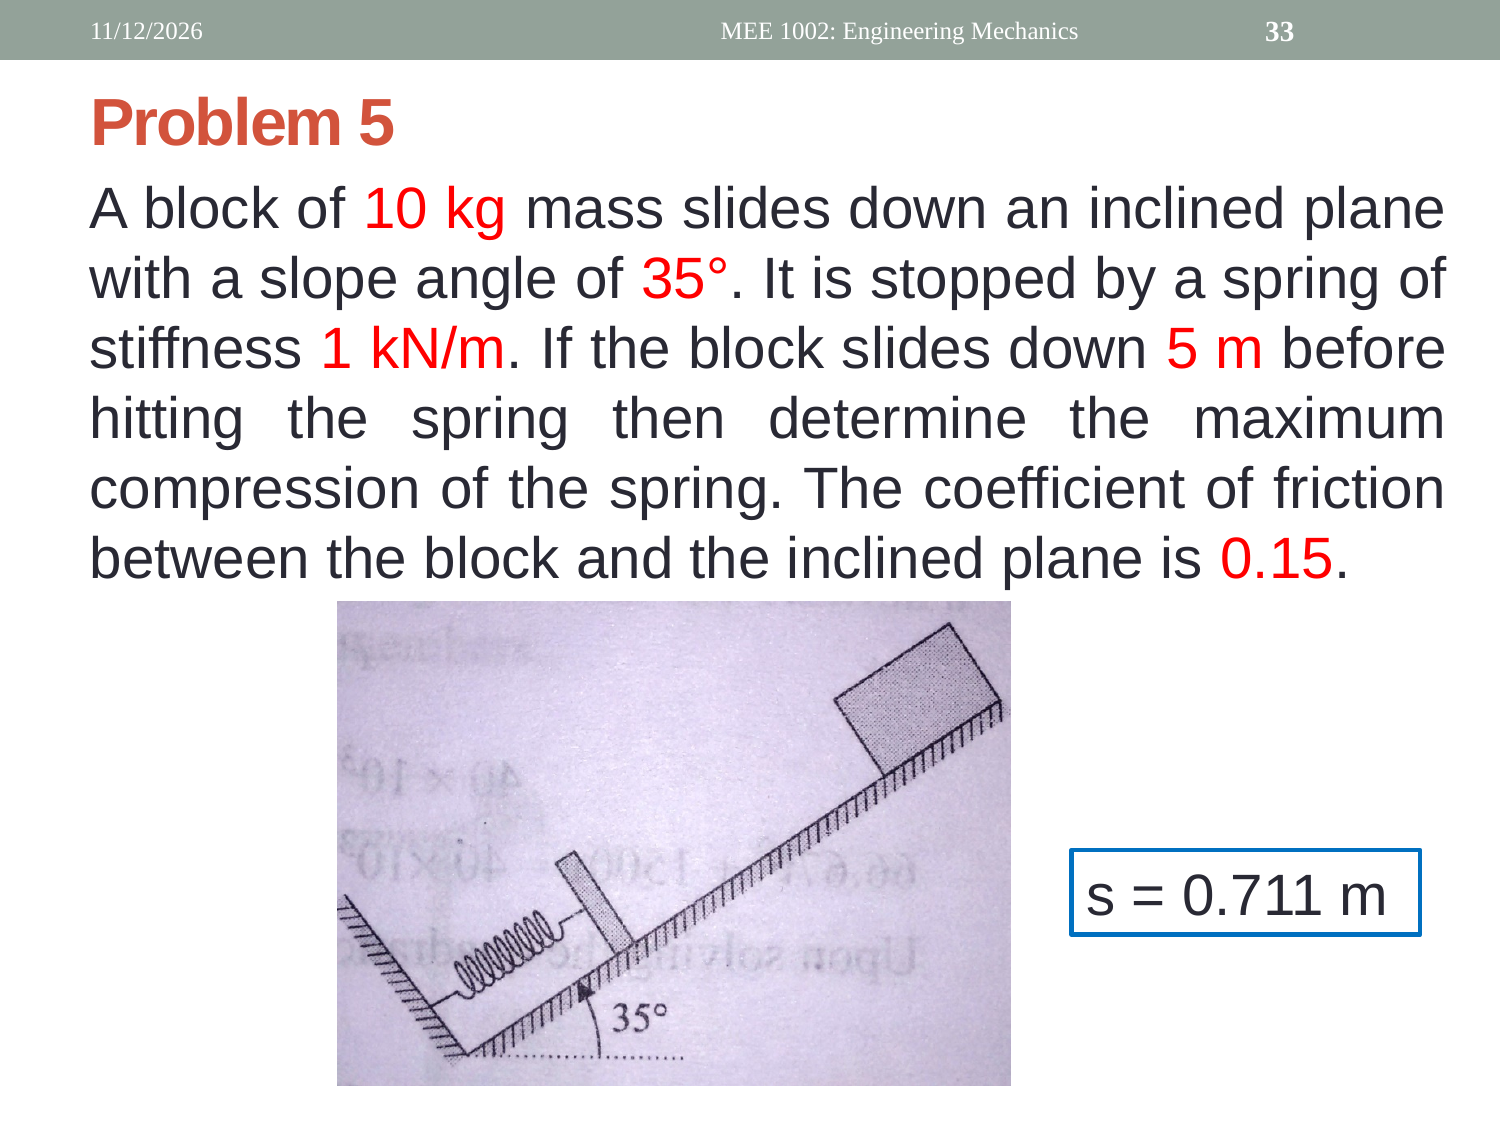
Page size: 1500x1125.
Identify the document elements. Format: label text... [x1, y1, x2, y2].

picture [337, 601, 1011, 1087]
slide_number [75, 3, 550, 57]
footer MEE 1002: Engineering Mechanics [562, 3, 1238, 57]
text_box A block of 10 kg mass slides down an inclined plane with a slope angle of 35°. It is stopped by a spring of stiffness 1 kN/m. If the block slides down 5 m before hitting the spring then determine the maximum compression of the spring. The coefficient of friction between the block and the inclined plane is 0.15. [75, 162, 1463, 598]
slide_number 33 [1250, 3, 1425, 57]
text_box s = 0.711 m [1071, 850, 1420, 935]
title Problem 5 [75, 37, 1425, 162]
